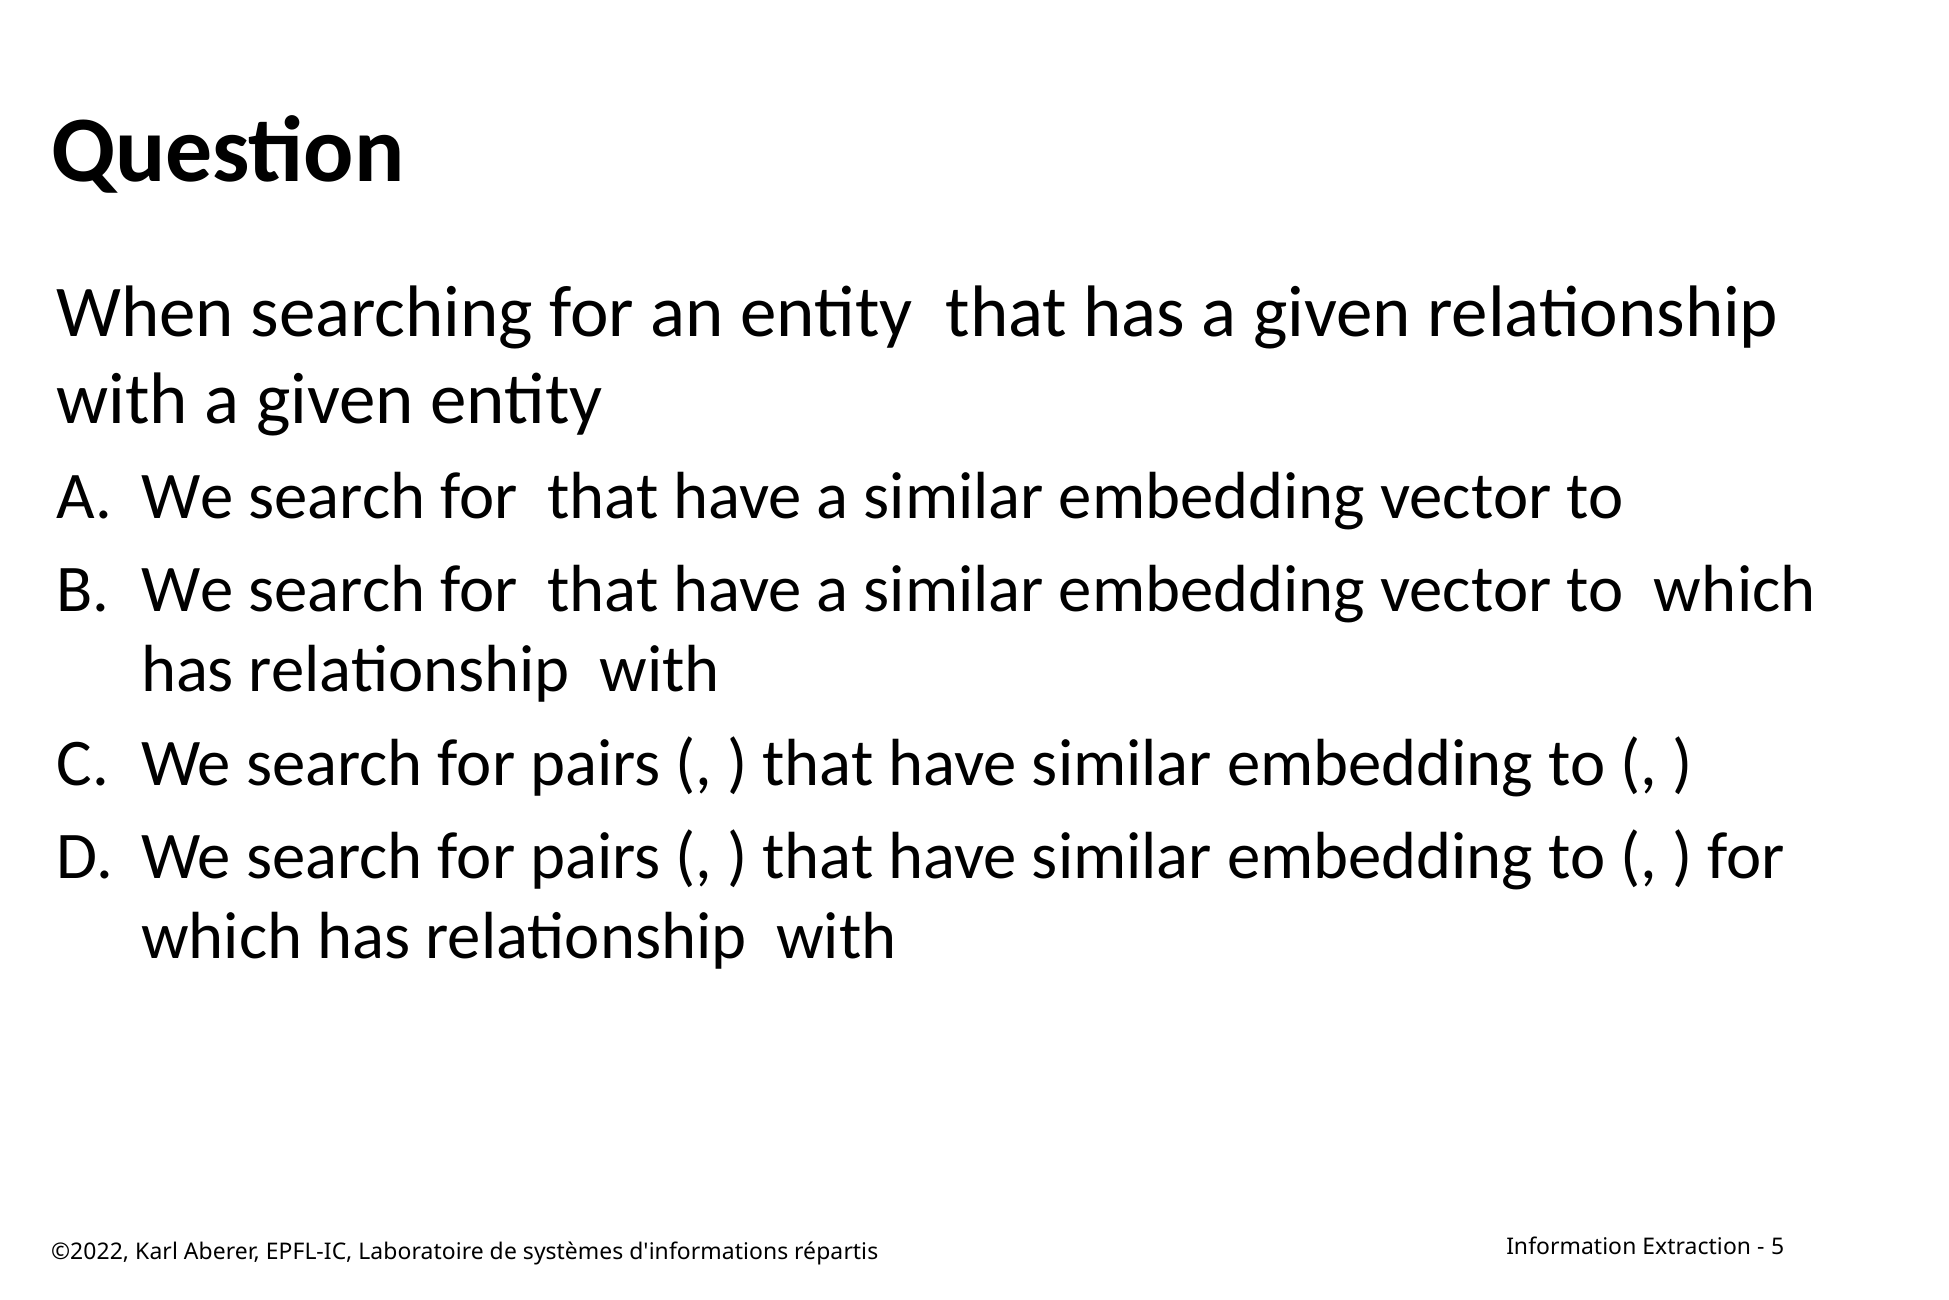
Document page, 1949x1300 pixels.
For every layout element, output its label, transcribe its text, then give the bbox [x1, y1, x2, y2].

title Question [32, 57, 1803, 232]
footer ©2022, Karl Aberer, EPFL-IC, Laboratoire de systèmes d'informations répartis [32, 1227, 1284, 1271]
